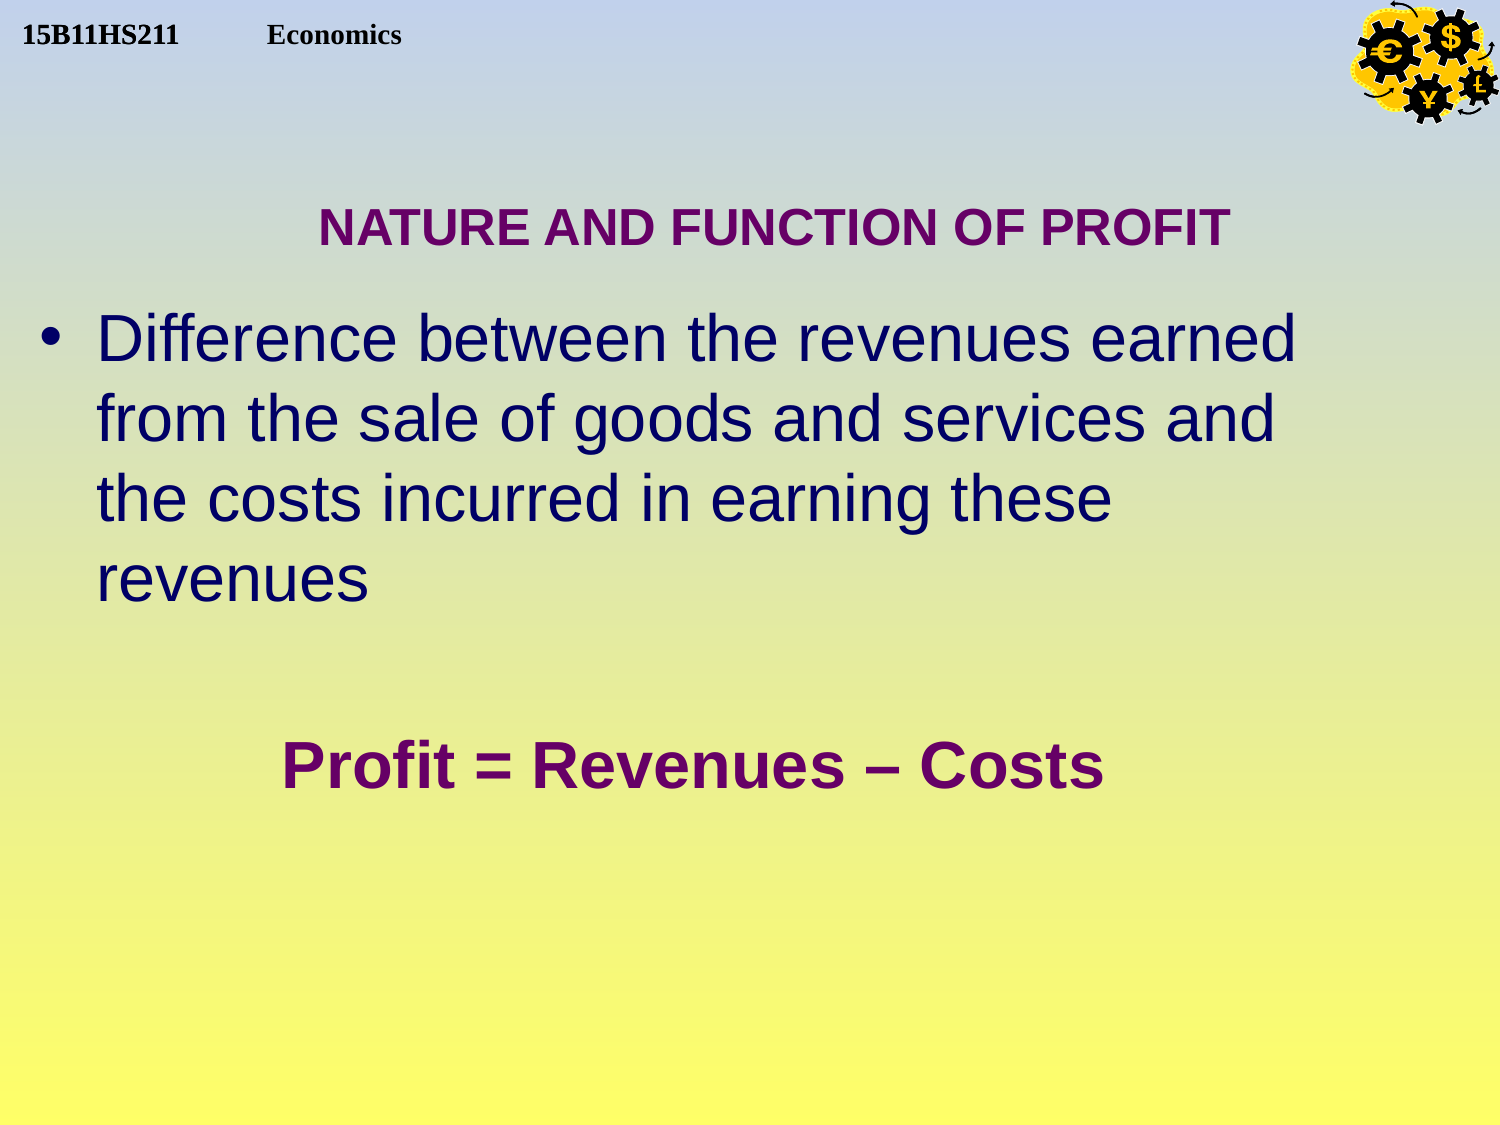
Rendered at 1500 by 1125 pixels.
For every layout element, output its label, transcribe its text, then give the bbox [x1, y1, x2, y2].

title NATURE AND FUNCTION OF PROFIT [99, 137, 1450, 313]
list Difference between the revenues earned from the sale of goods and services and the costs incurred in earning these revenues Profit = Revenues – Costs [24, 287, 1350, 963]
